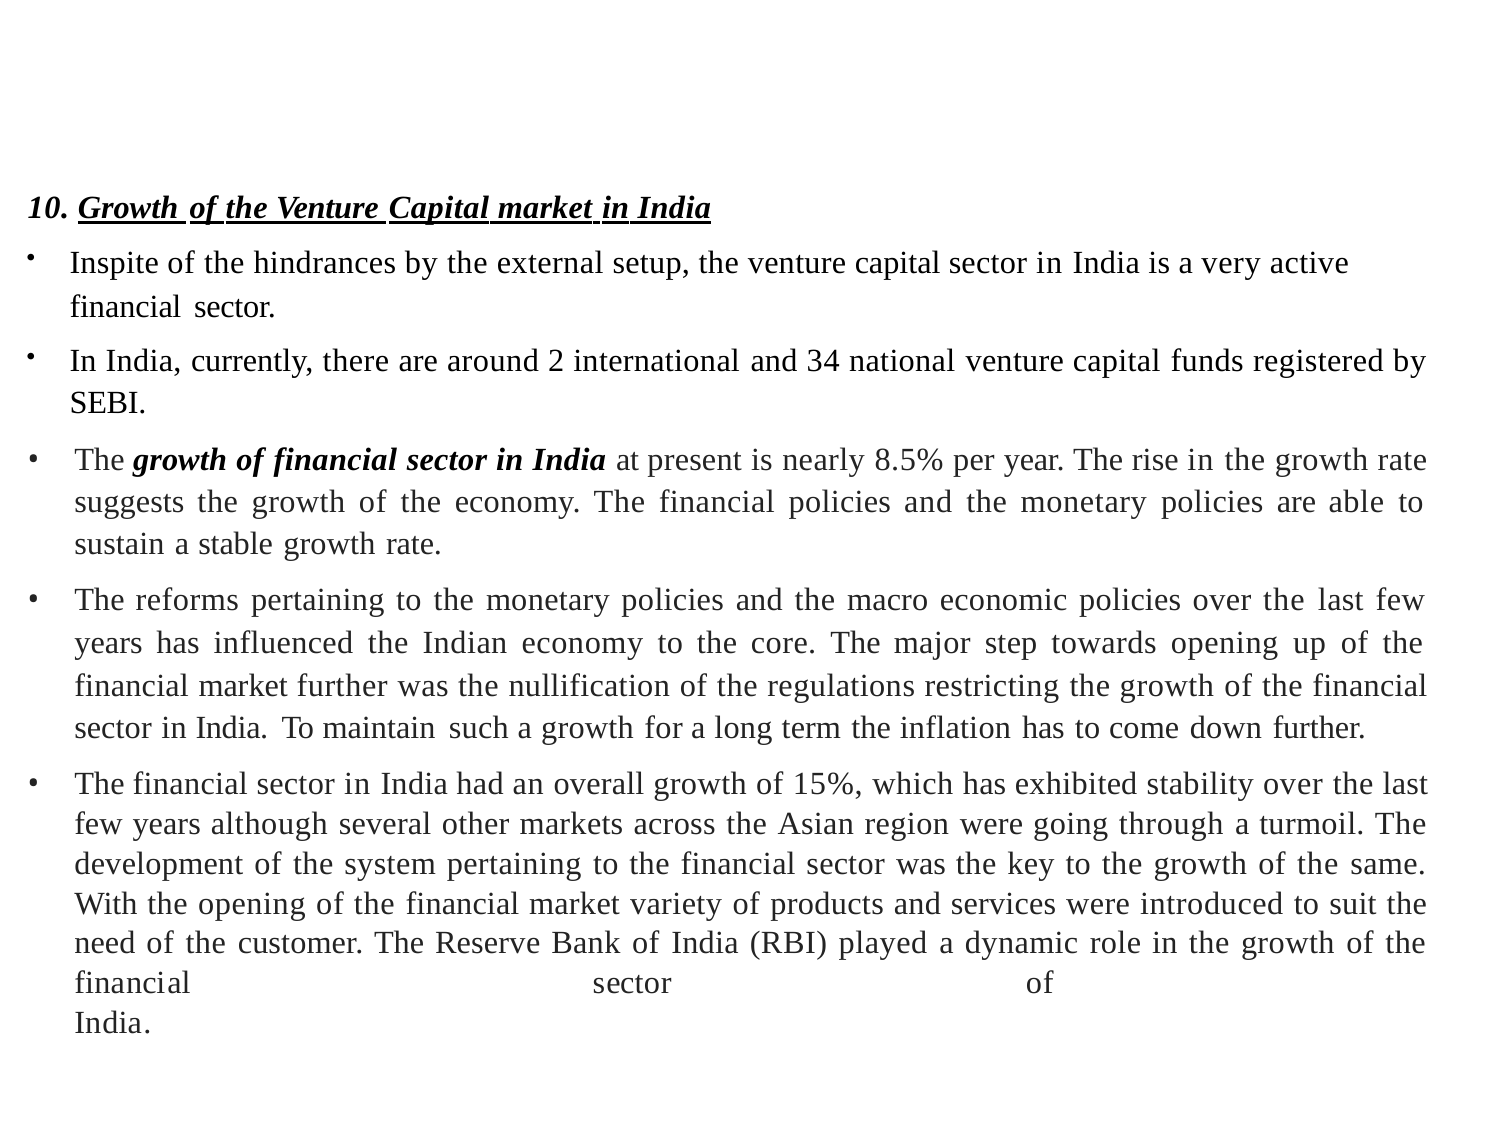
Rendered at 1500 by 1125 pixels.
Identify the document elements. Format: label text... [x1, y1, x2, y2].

text_box 10. Growth of the Venture Capital market in India Inspite of the hindrances by the external setup, the venture capital sector in India is a very active financial sector. In India, currently, there are around 2 international and 34 national venture capital funds registered by SEBI. The growth of financial sector in India at present is nearly 8.5% per year. The rise in the growth rate suggests the growth of the economy. The financial policies and the monetary policies are able to sustain a stable growth rate. The reforms pertaining to the monetary policies and the macro economic policies over the last few years has influenced the Indian economy to the core. The major step towards opening up of the financial market further was the nullification of the regulations restricting the growth of the financial sector in India. To maintain such a growth for a long term the inflation has to come down further. The financial sector in India had an overall growth of 15%, which has exhibited stability over the last few years although several other markets across the Asian region were going through a turmoil. The development of the system pertaining to the financial sector was the key to the growth of the same. With the opening of the financial market variety of products and services were introduced to suit the need of the customer. The Reserve Bank of India (RBI) played a dynamic role in the growth of the financial sector of India. [25, 168, 1439, 1041]
